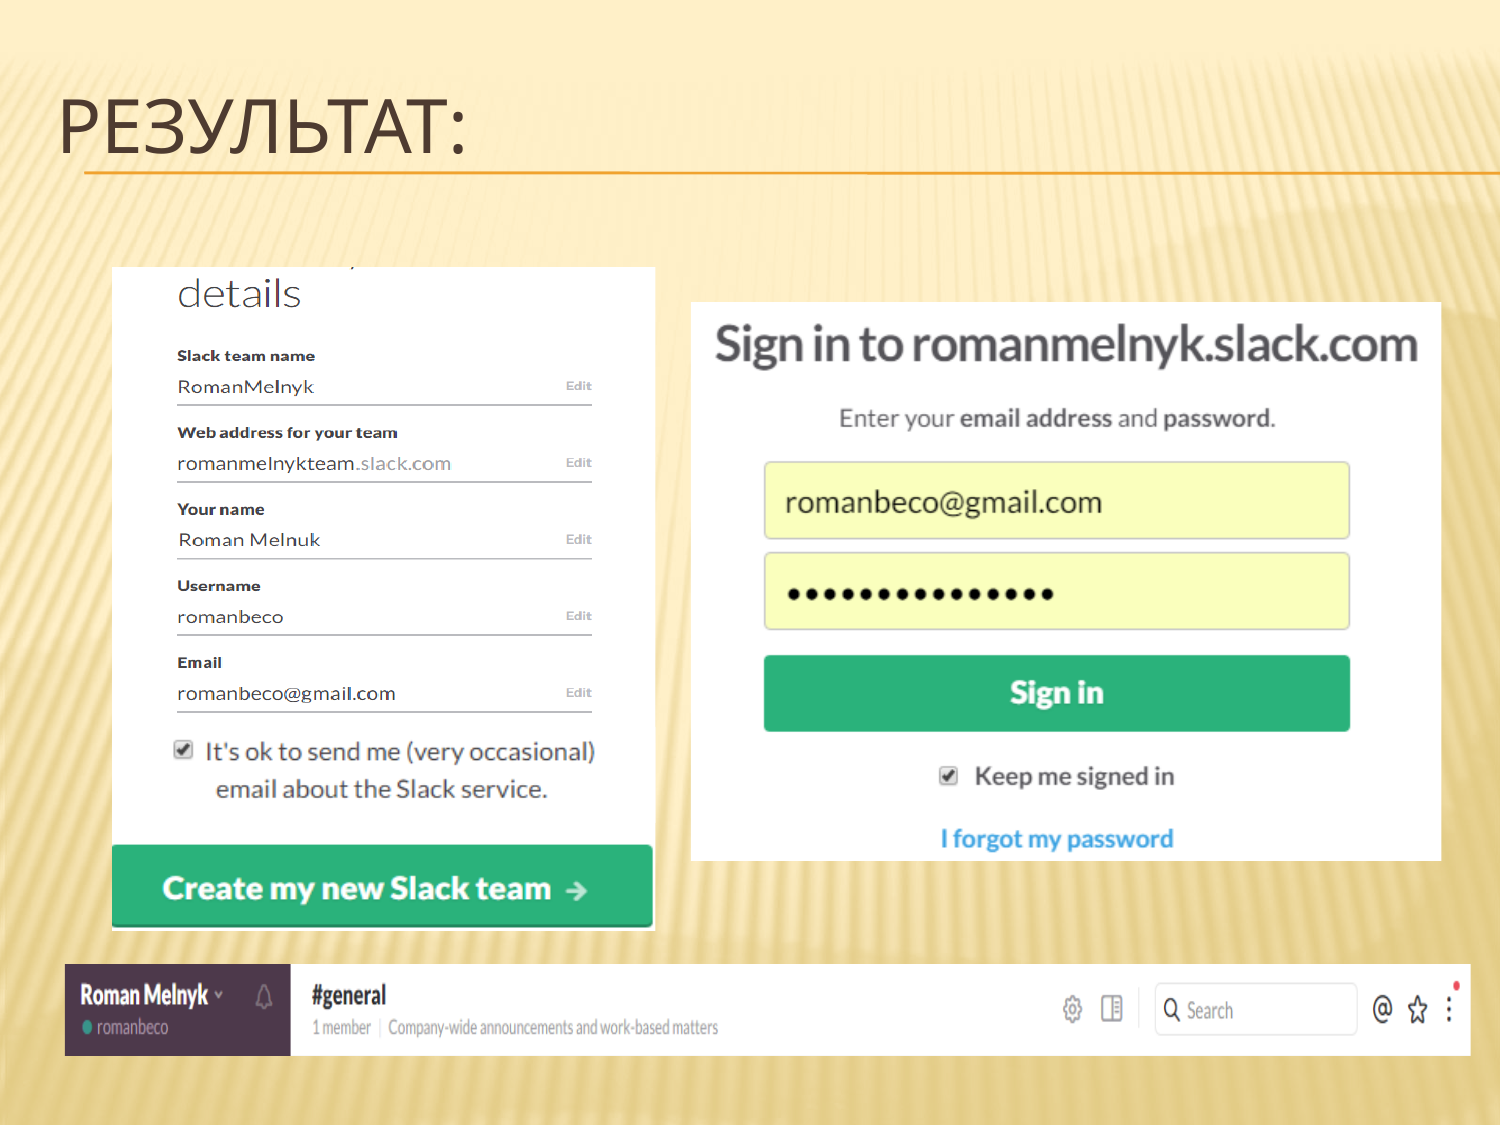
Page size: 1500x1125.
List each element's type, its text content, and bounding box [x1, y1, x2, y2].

picture [690, 302, 1442, 861]
picture [64, 963, 1471, 1056]
picture [111, 727, 656, 931]
title Результат: [41, 54, 1467, 192]
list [111, 266, 656, 727]
